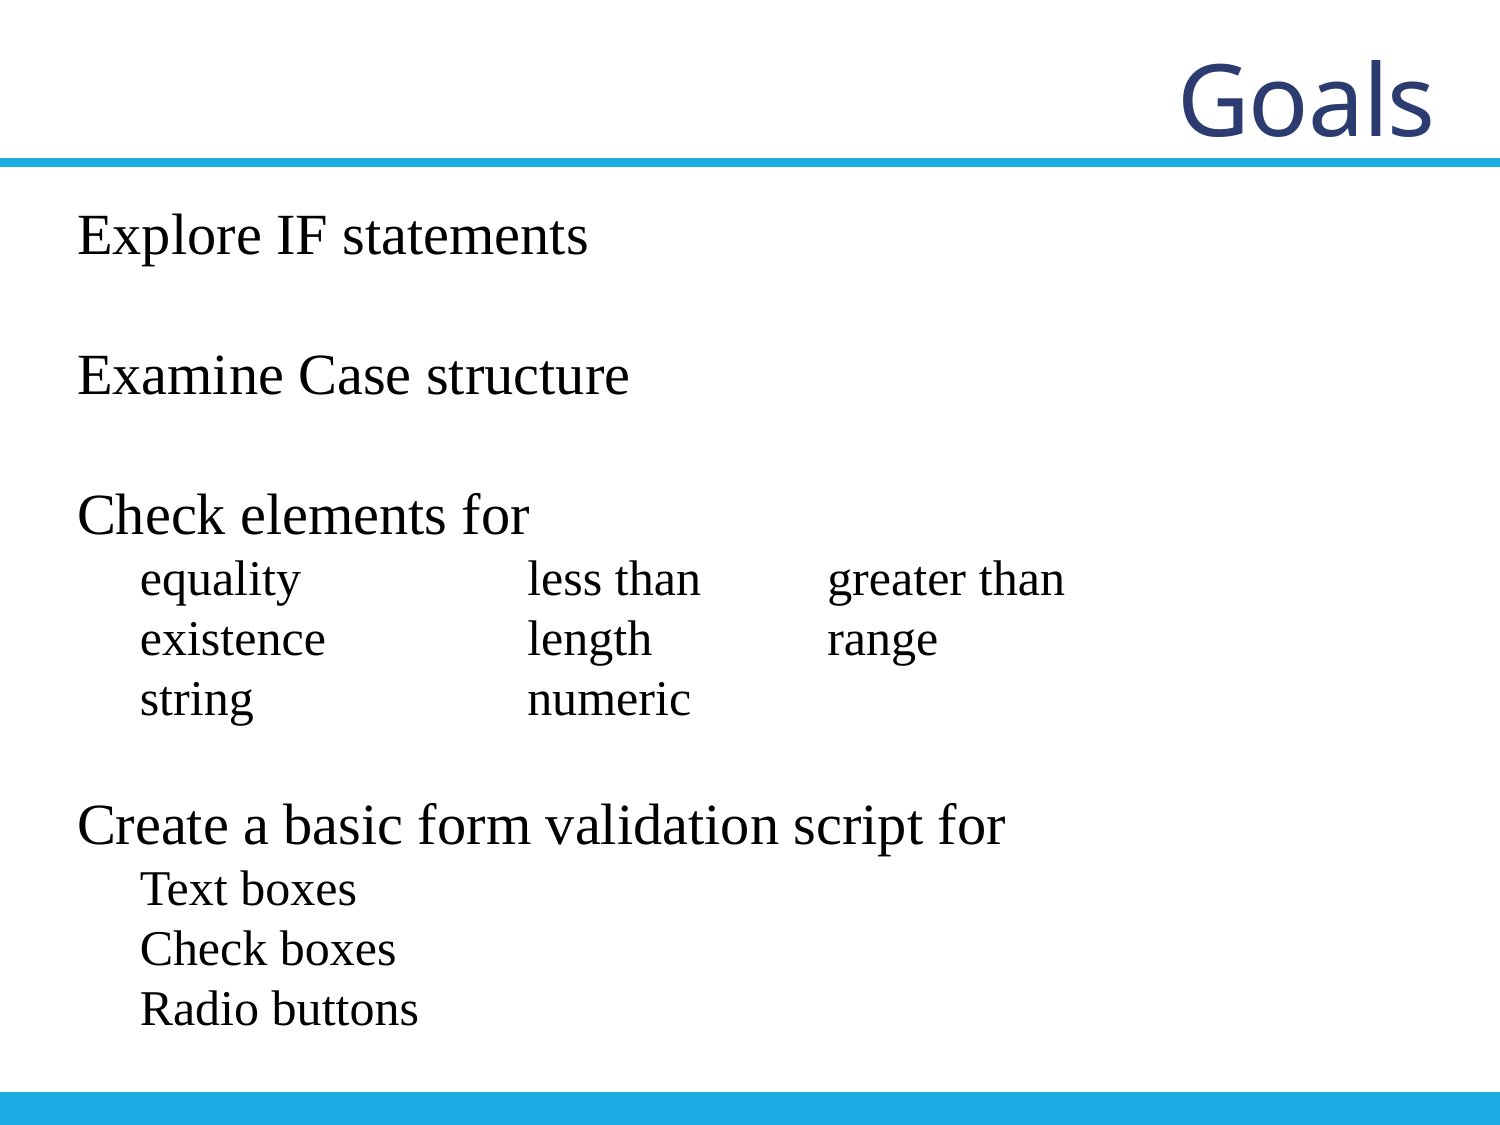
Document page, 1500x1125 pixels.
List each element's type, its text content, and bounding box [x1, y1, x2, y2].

text_box Explore IF statements Examine Case structure Check elements for equality less than greater than existence length range string numeric Create a basic form validation script for Text boxes Check boxes Radio buttons [62, 188, 1363, 1104]
title Goals [175, 46, 1451, 158]
